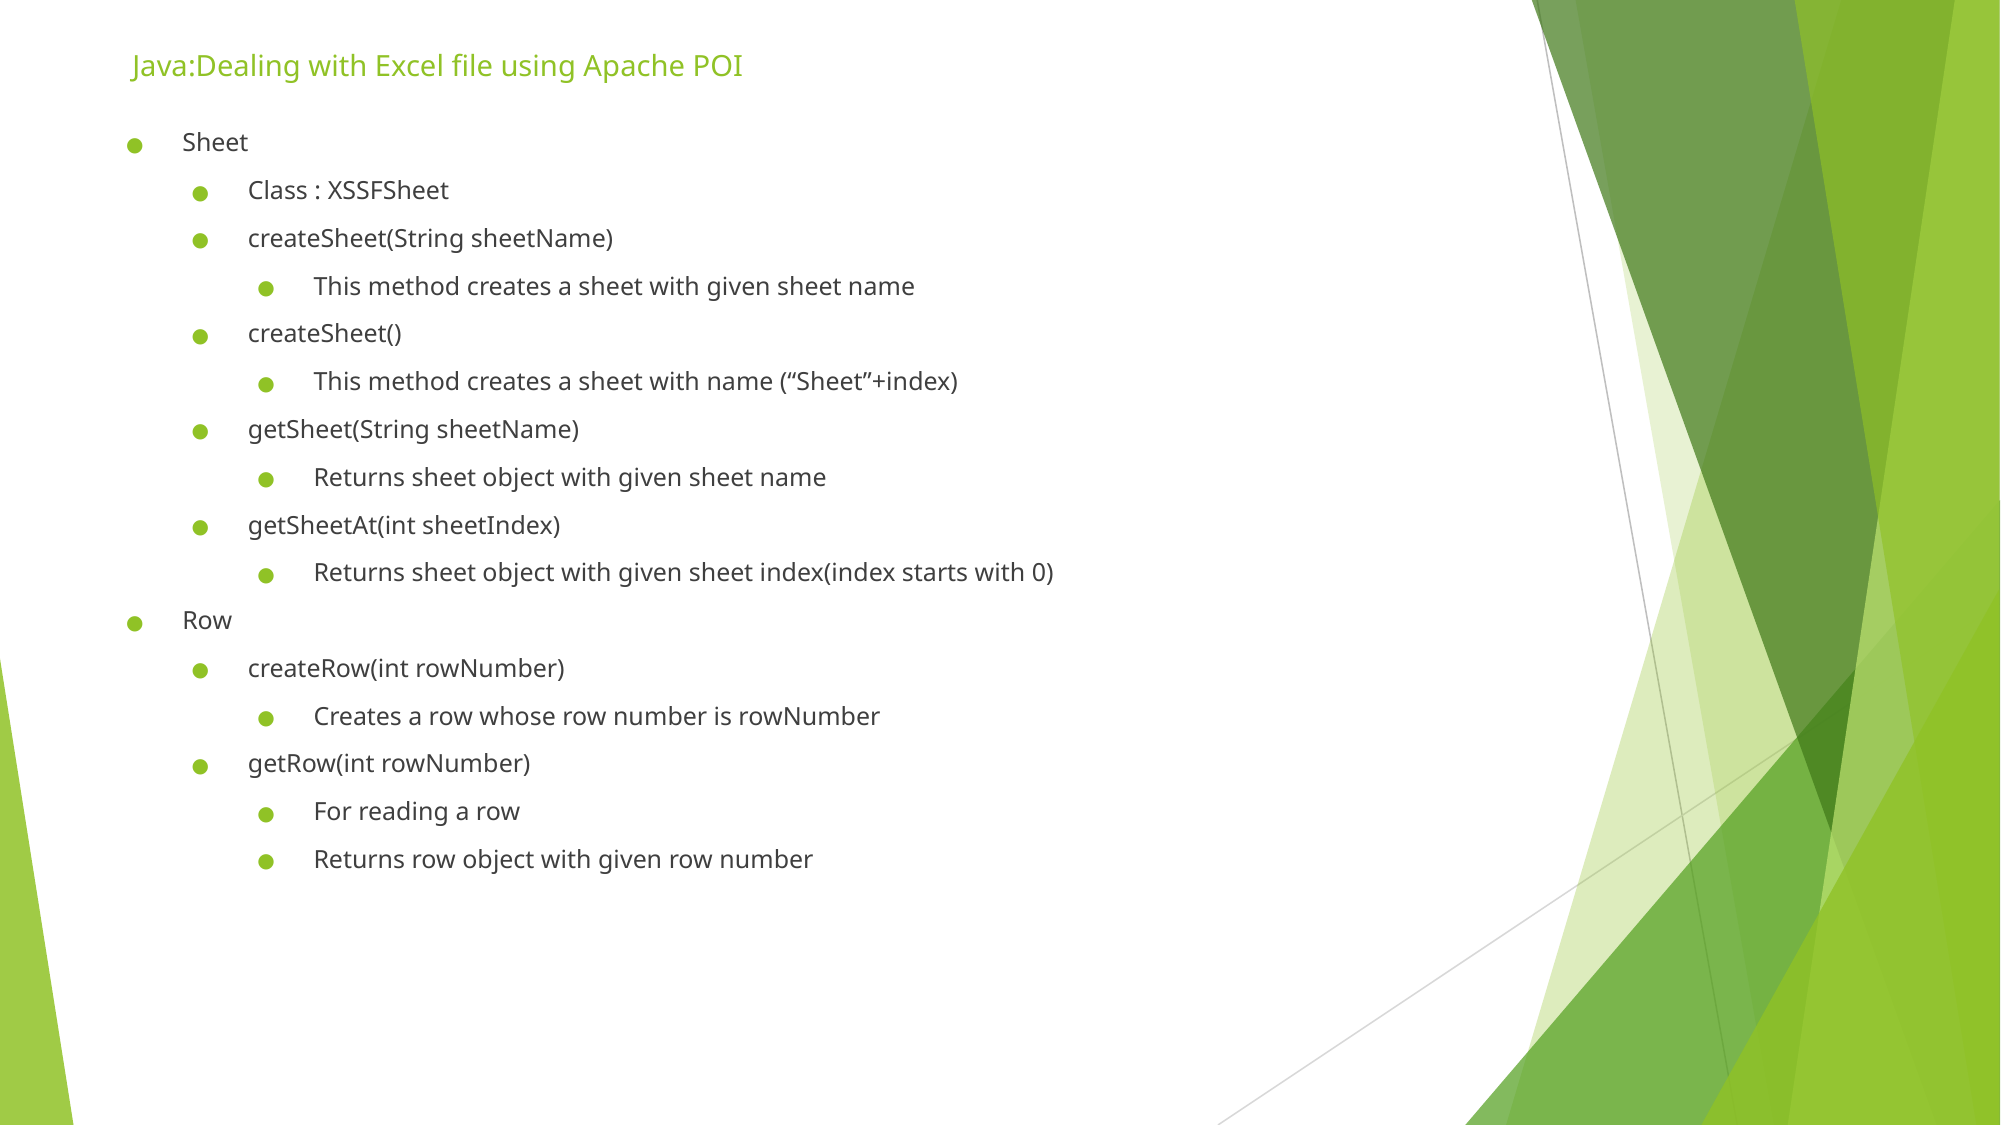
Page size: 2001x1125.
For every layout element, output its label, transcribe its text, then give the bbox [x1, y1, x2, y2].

list Sheet Class : XSSFSheet createSheet(String sheetName) This method creates a sheet with given sheet name createSheet() This method creates a sheet with name (“Sheet”+index) getSheet(String sheetName) Returns sheet object with given sheet name getSheetAt(int sheetIndex) Returns sheet object with given sheet index(index starts with 0) Row createRow(int rowNumber) Creates a row whose row number is rowNumber getRow(int rowNumber) For reading a row Returns row object with given row number [111, 122, 1522, 1077]
title Java:Dealing with Excel file using Apache POI [117, 39, 1528, 107]
